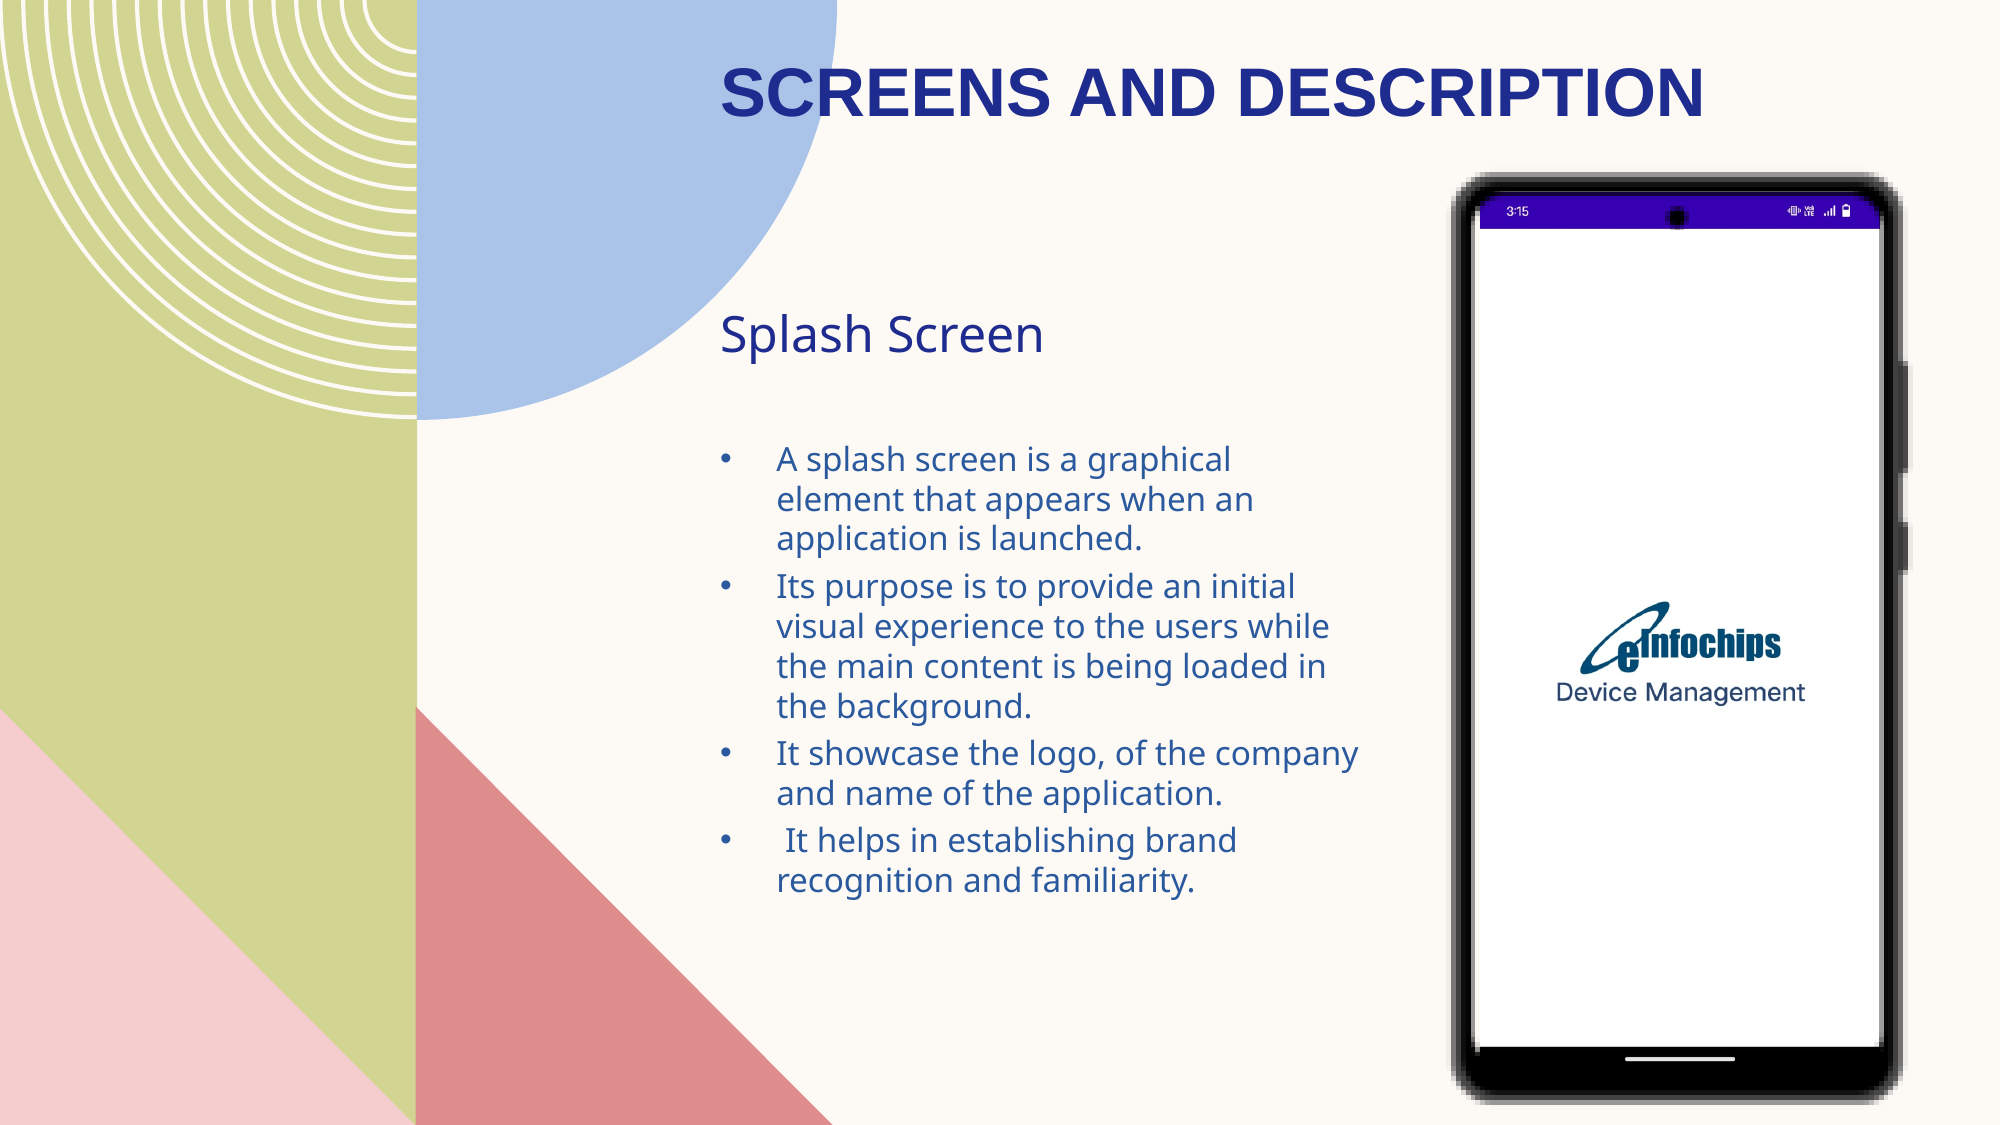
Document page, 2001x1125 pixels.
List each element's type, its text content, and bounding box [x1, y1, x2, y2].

picture [1194, 153, 2000, 1125]
title Screens and Description [720, 47, 1871, 144]
list Splash Screen A splash screen is a graphical element that appears when an application is launched. Its purpose is to provide an initial visual experience to the users while the main content is being loaded in the background. It showcase the logo, of the company and name of the application. It helps in establishing brand recognition and familiarity. [720, 302, 1194, 897]
